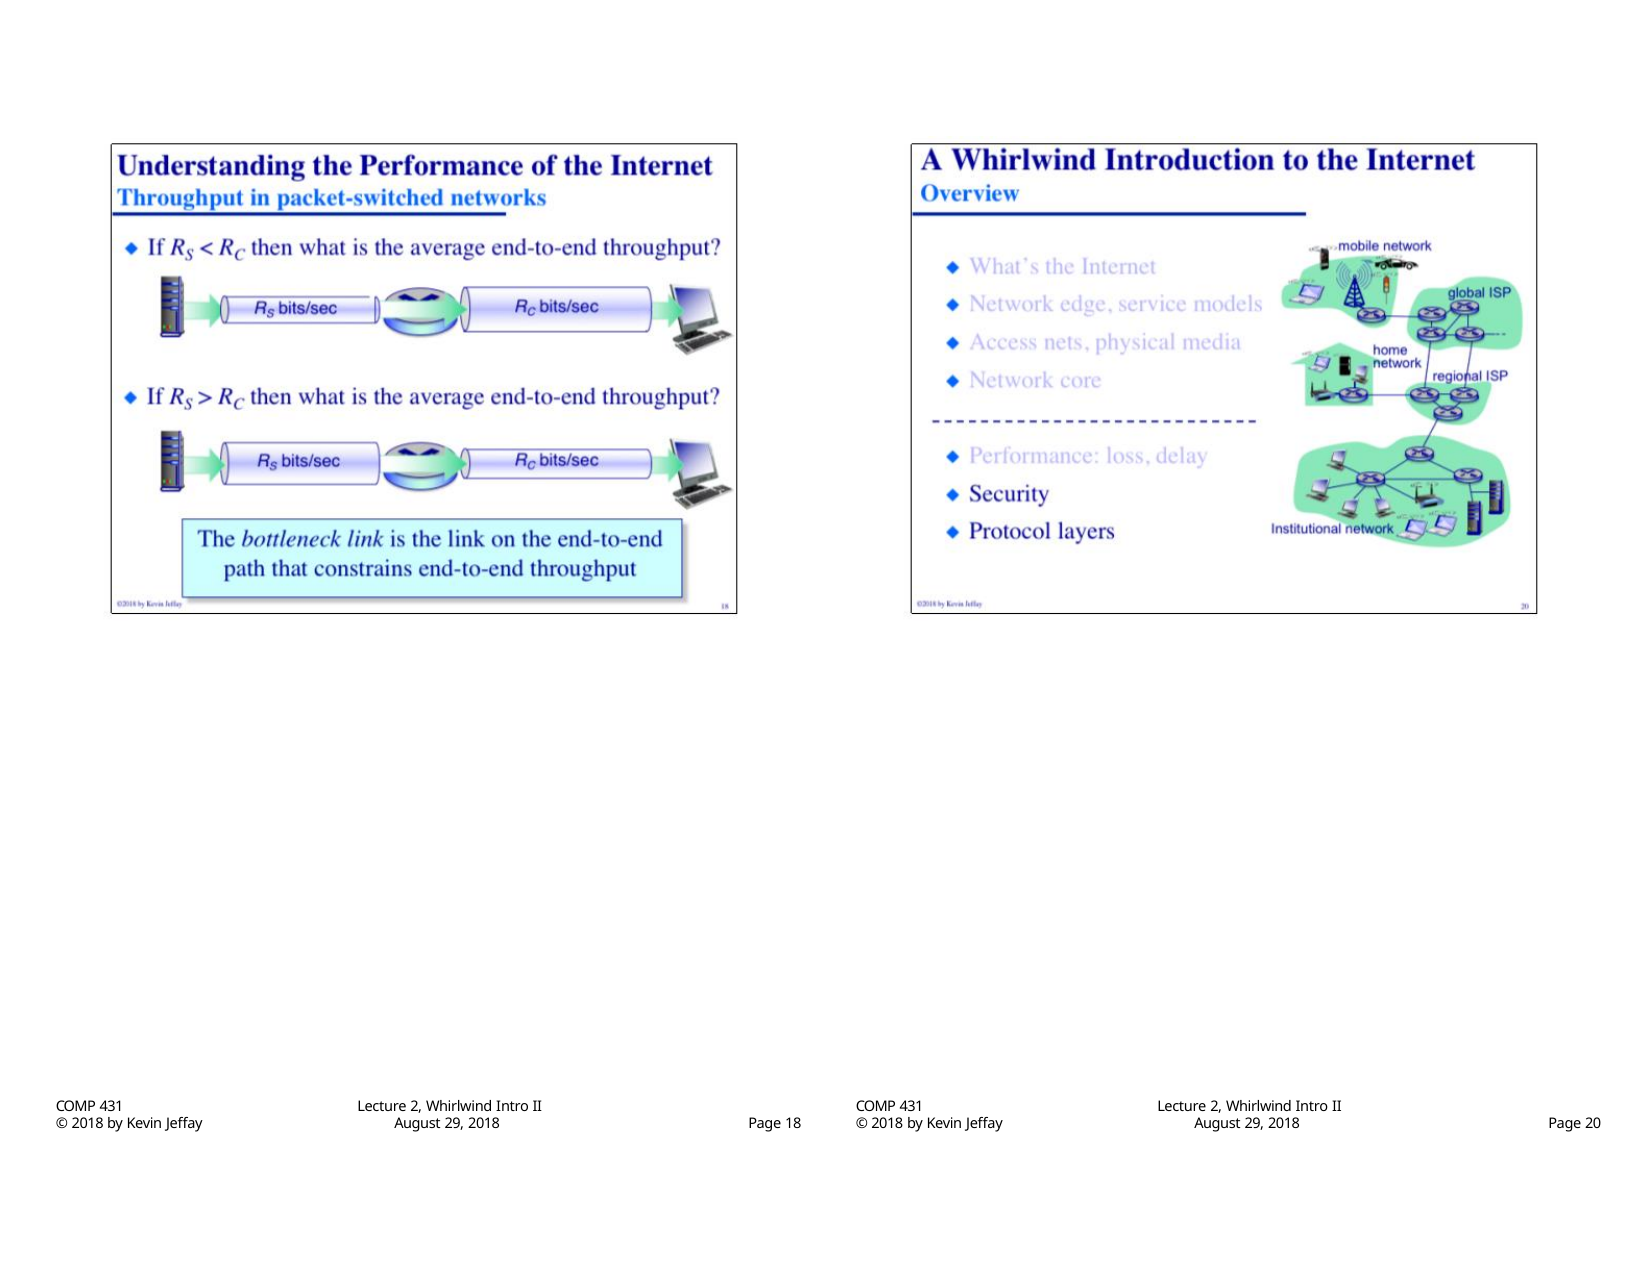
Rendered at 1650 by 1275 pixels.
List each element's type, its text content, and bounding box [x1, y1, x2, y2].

text_box Lecture 2, Whirlwind Intro II August 29, 2018 [357, 1099, 544, 1132]
text_box [45, 136, 803, 1140]
text_box Page 18 [748, 1116, 815, 1132]
text_box COMP 431 © 2018 by Kevin Jeffay [55, 1099, 211, 1132]
text_box COMP 431 © 2018 by Kevin Jeffay [855, 1099, 1011, 1132]
text_box [845, 136, 1603, 1140]
text_box Lecture 2, Whirlwind Intro II August 29, 2018 [1157, 1099, 1344, 1132]
text_box Page 20 [1548, 1116, 1615, 1132]
